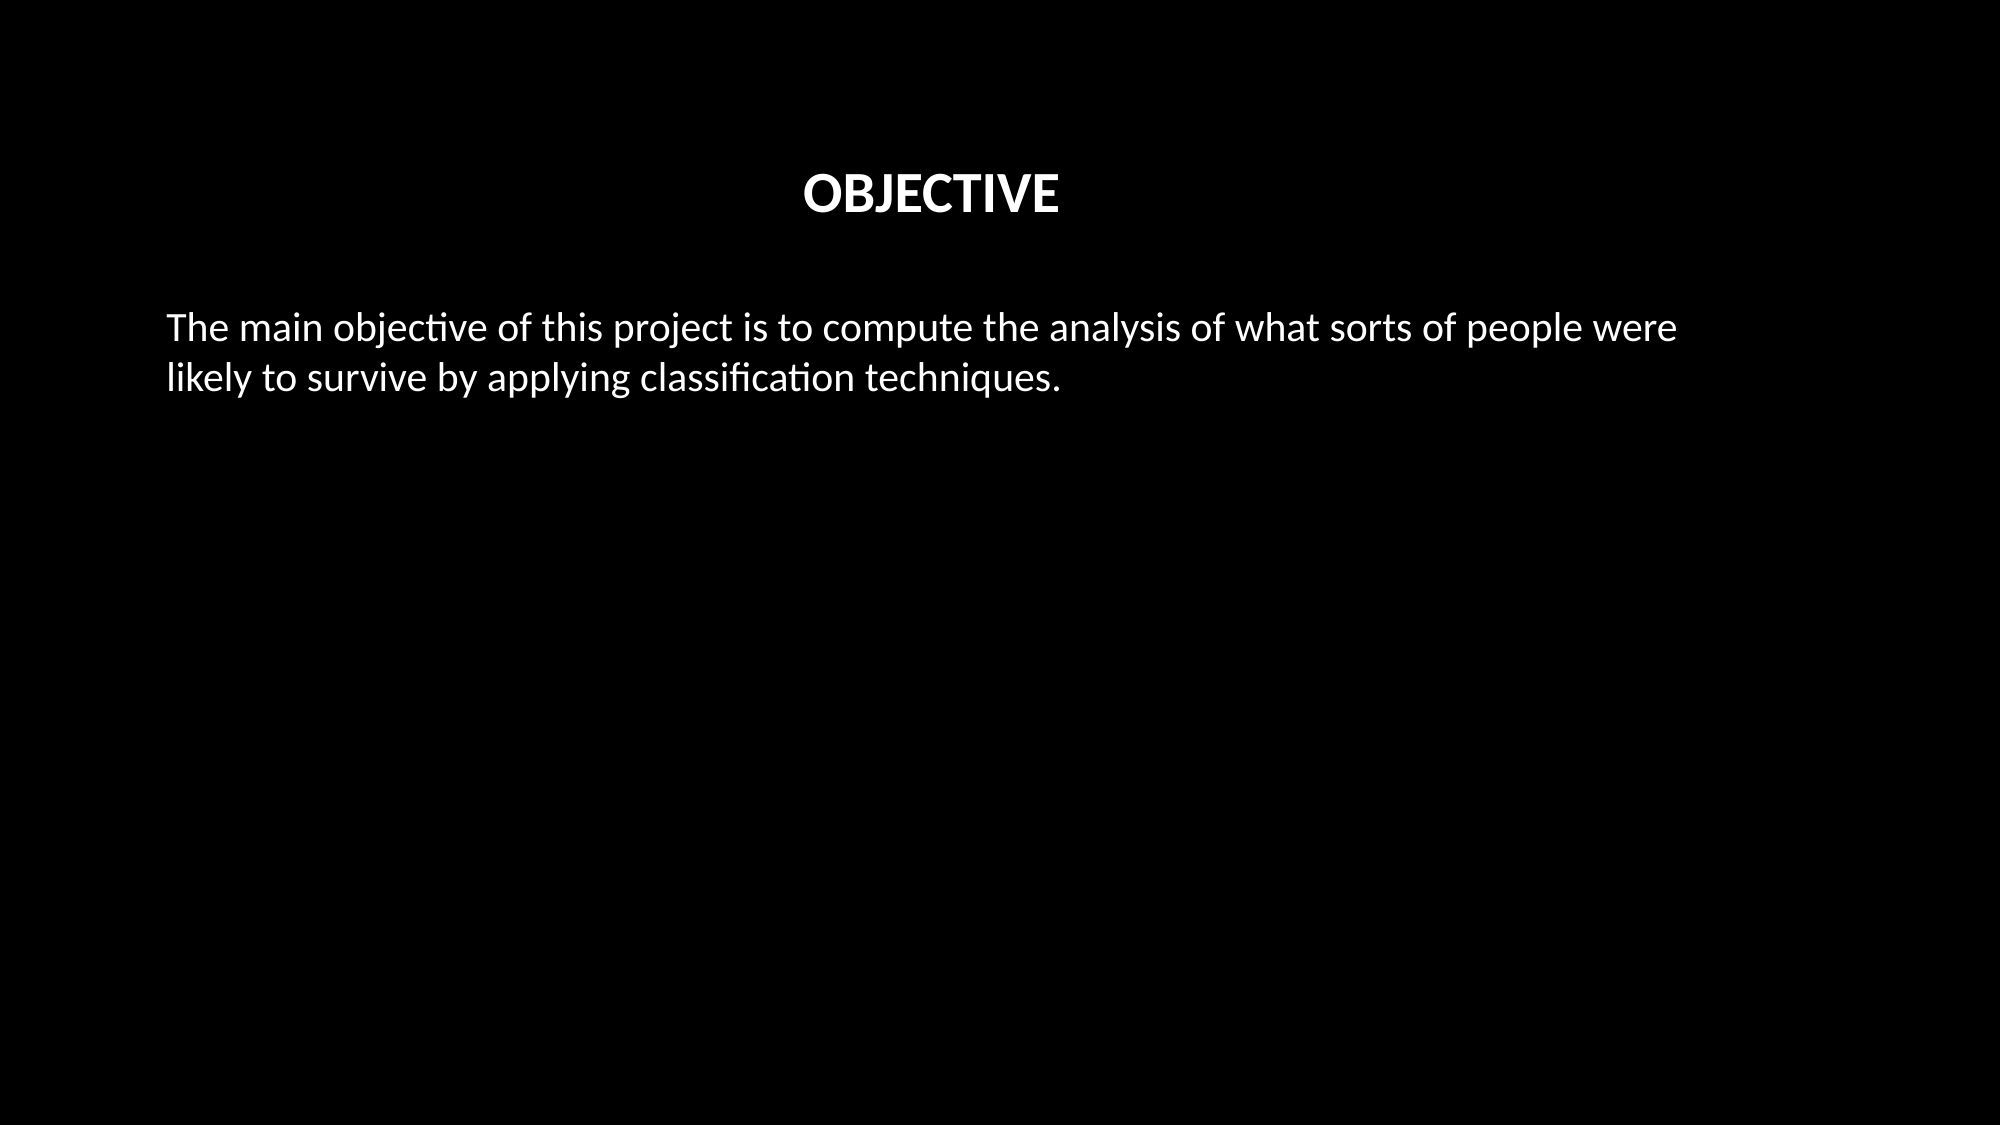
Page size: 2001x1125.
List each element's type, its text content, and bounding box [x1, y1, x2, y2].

title OBJECTIVE [31, 95, 1832, 283]
list The main objective of this project is to compute the analysis of what sorts of people were likely to survive by applying classification techniques. [151, 292, 1777, 950]
